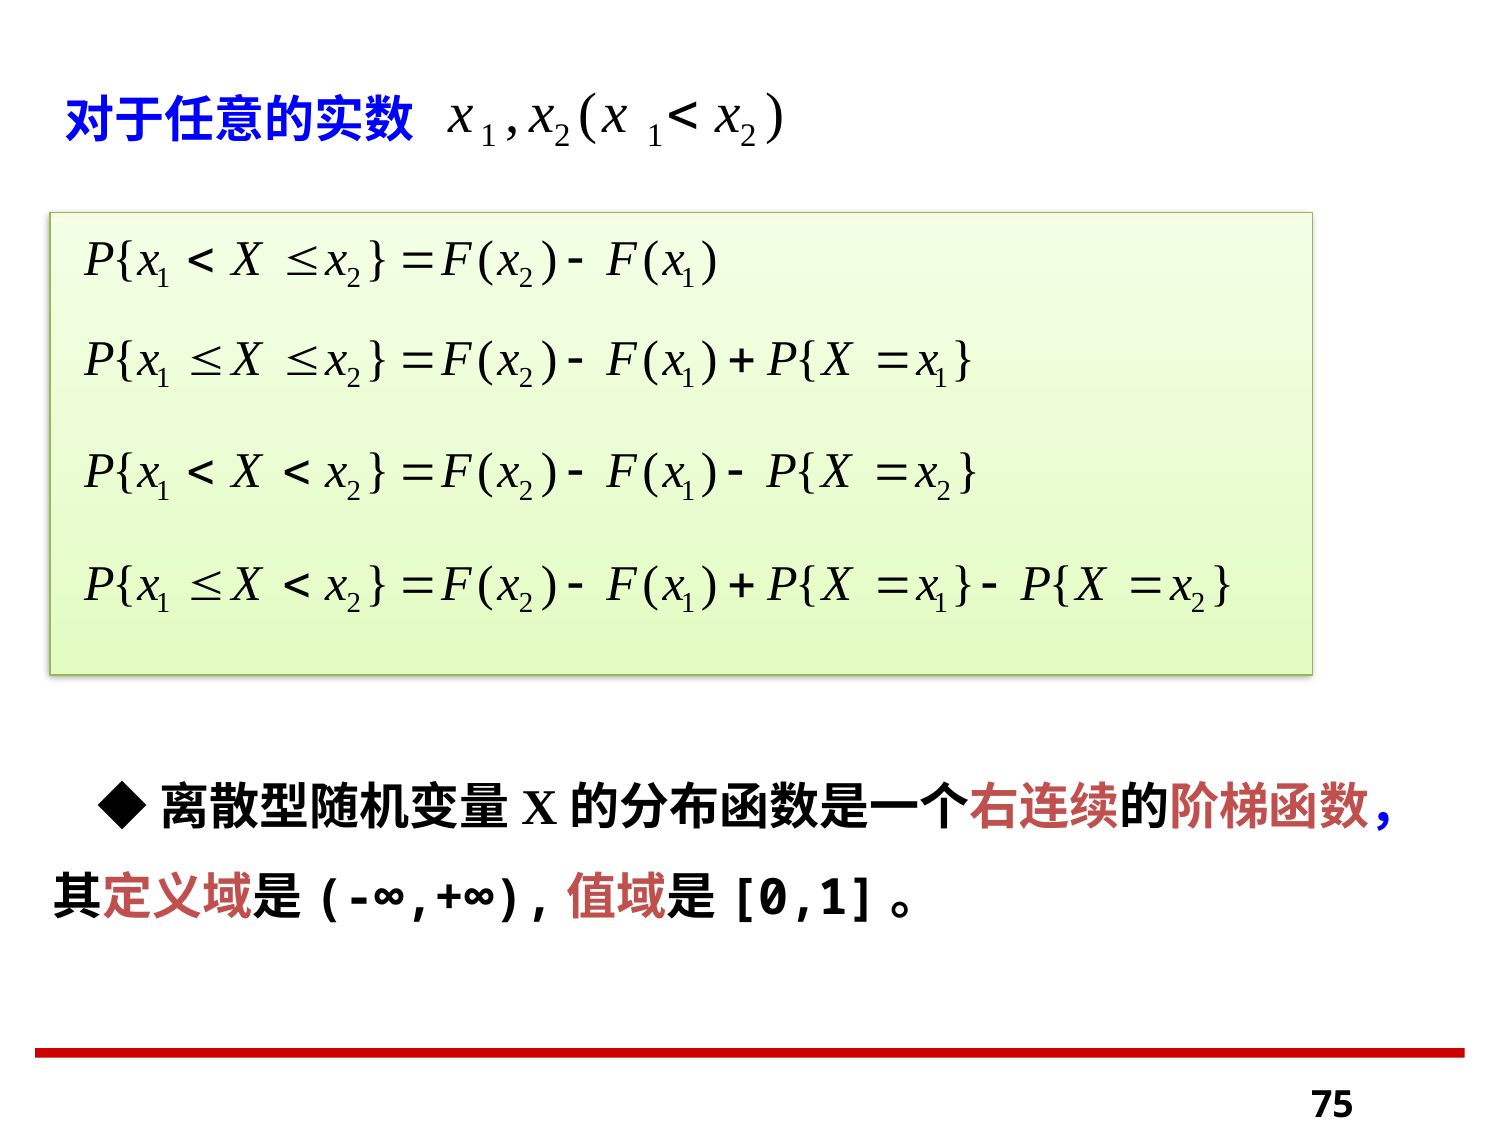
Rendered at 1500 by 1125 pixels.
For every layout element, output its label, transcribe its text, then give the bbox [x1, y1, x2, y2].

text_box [74, 437, 984, 513]
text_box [74, 224, 726, 301]
text_box 75 [1175, 1046, 1500, 1125]
text_box 对于任意的实数 [49, 87, 432, 157]
text_box [49, 212, 1313, 676]
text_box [74, 324, 980, 401]
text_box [74, 549, 1238, 626]
text_box ◆离散型随机变量X的分布函数是一个右连续的阶梯函数，其定义域是(-∞,+∞),值域是[0,1]。 [37, 737, 1475, 933]
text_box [437, 74, 795, 161]
